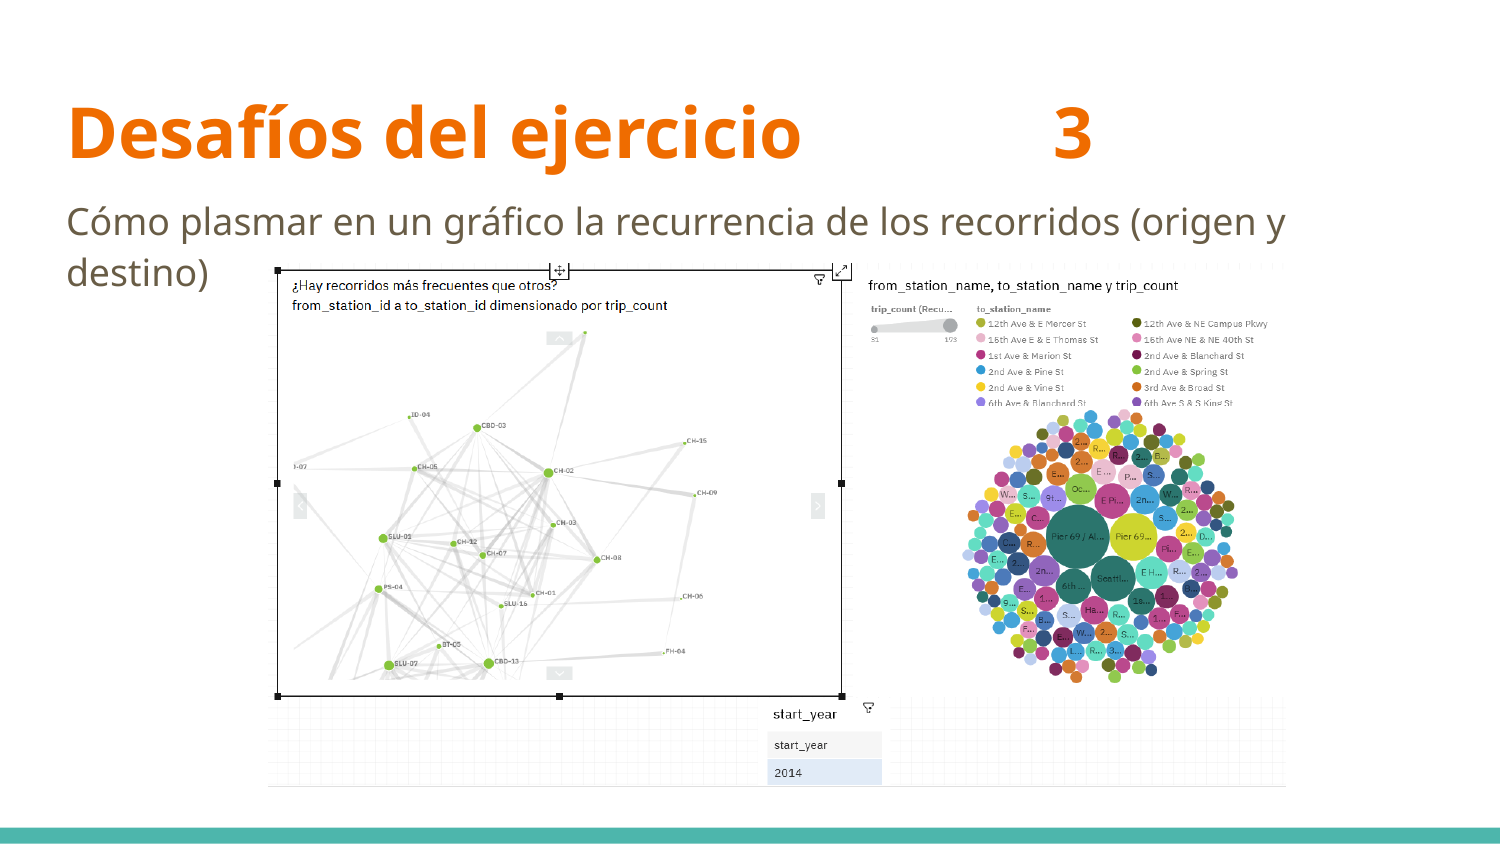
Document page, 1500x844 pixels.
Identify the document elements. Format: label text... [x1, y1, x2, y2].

list Cómo plasmar en un gráfico la recurrencia de los recorridos (origen y destino) [51, 175, 1449, 718]
picture [268, 263, 1286, 787]
title Desafíos del ejercicio 3 [51, 72, 1449, 175]
